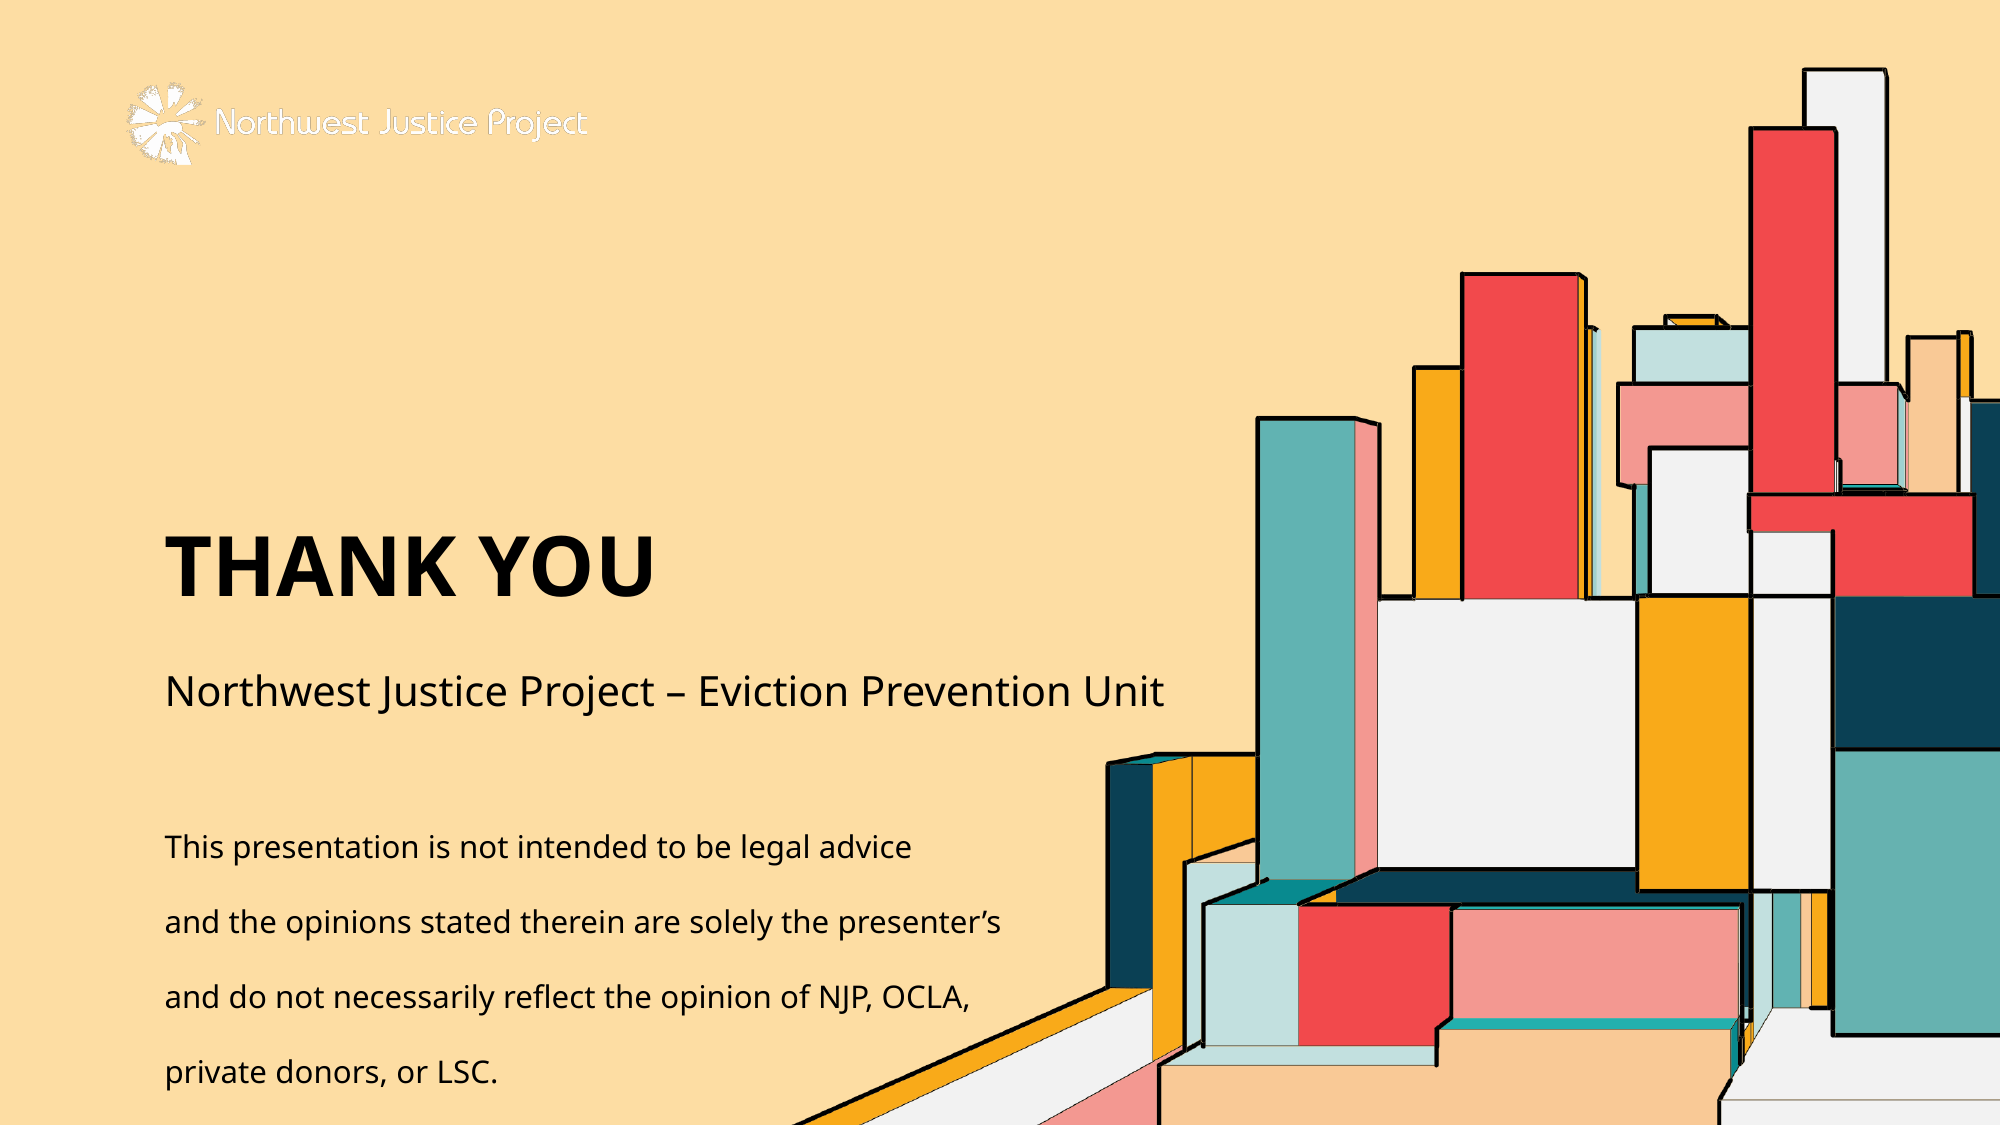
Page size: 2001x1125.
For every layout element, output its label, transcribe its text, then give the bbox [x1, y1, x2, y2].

picture [734, 66, 2000, 1125]
picture [126, 82, 587, 165]
title Thank you [149, 82, 1097, 622]
list Northwest Justice Project – Eviction Prevention Unit This presentation is not intended to be legal advice and the opinions stated therein are solely the presenter’s and do not necessarily reflect the opinion of NJP, OCLA, private donors, or LSC. [149, 657, 1210, 1125]
